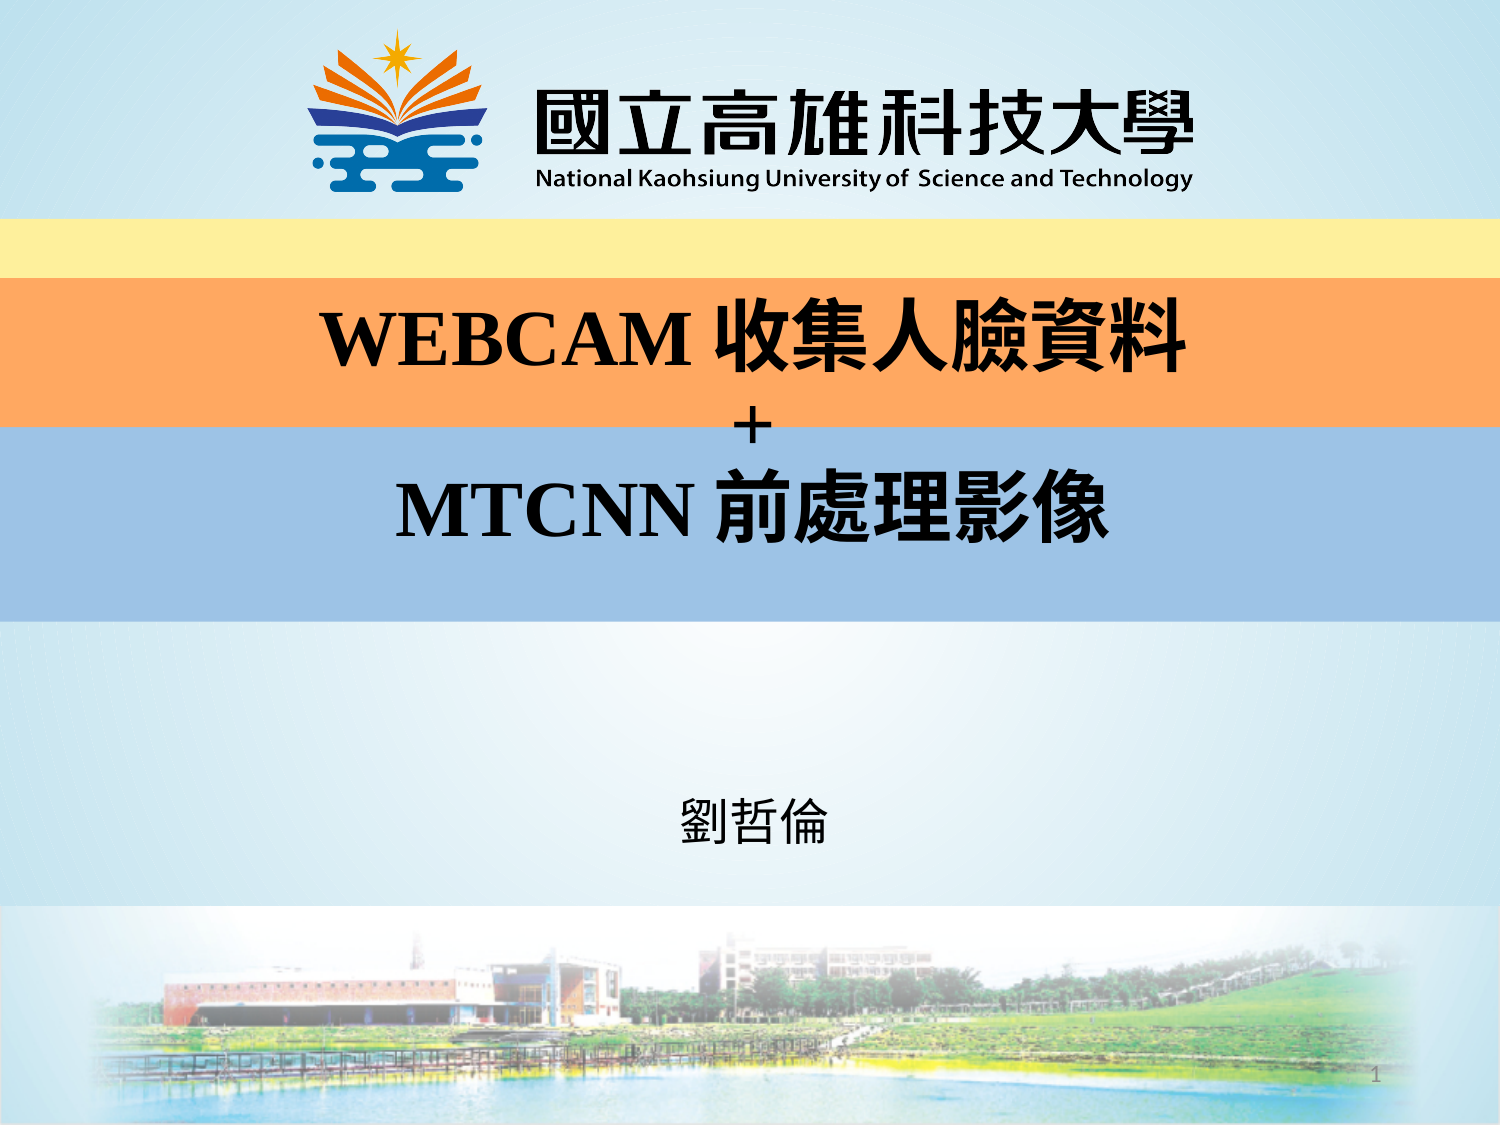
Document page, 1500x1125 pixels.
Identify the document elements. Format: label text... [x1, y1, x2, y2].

slide_number 1 [1059, 1042, 1397, 1103]
subtitle 劉哲倫 [192, 771, 1318, 1043]
picture [307, 27, 1193, 192]
picture [0, 906, 1500, 1125]
text_box Webcam收集人臉資料 + MTCNN前處理影像 [0, 286, 1500, 562]
